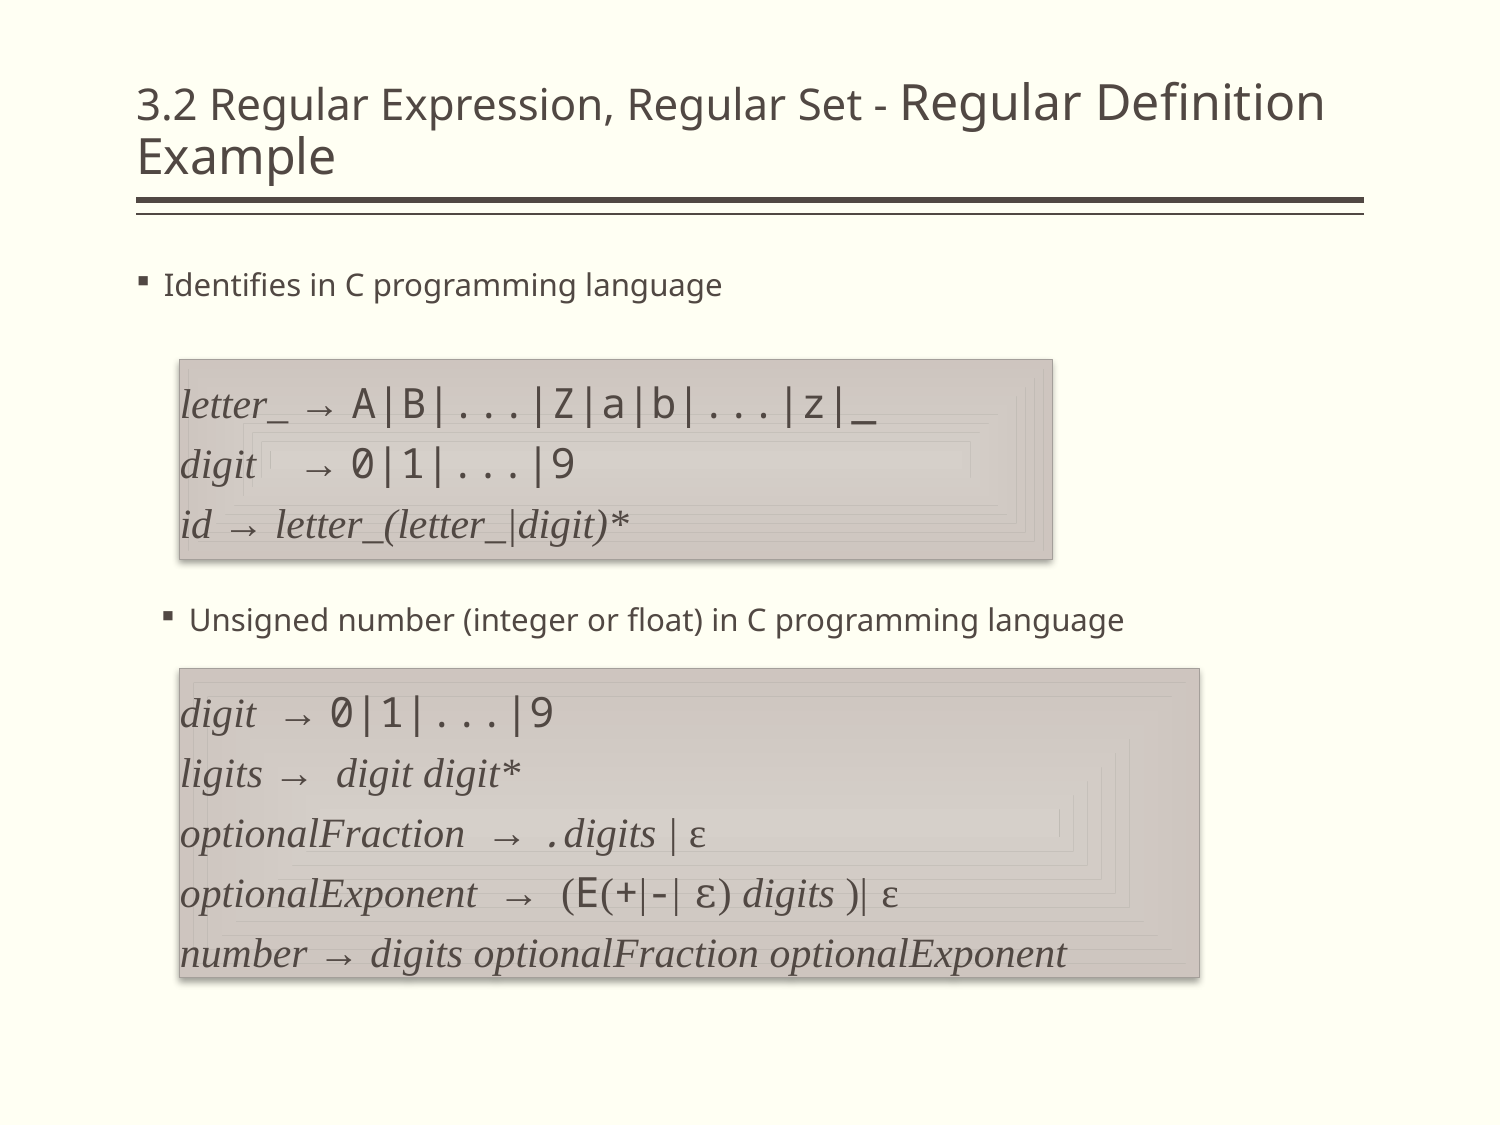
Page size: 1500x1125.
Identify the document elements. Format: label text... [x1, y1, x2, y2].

text_box Unsigned number (integer or float) in C programming language [145, 597, 1187, 697]
title 3.2 Regular Expression, Regular Set - Regular Definition Example [135, 12, 1364, 193]
list Identifies in C programming language [135, 262, 741, 341]
text_box digit → 0|1|...|9 ligits → digit digit* optionalFraction → .digits | ε optionalExponent → (E(+|-| ε) digits )| ε number → digits optionalFraction optionalExponent [179, 668, 1200, 978]
text_box letter_ → A|B|...|Z|a|b|...|z|_ digit → 0|1|...|9 id → letter_(letter_|digit)* [179, 359, 1053, 560]
